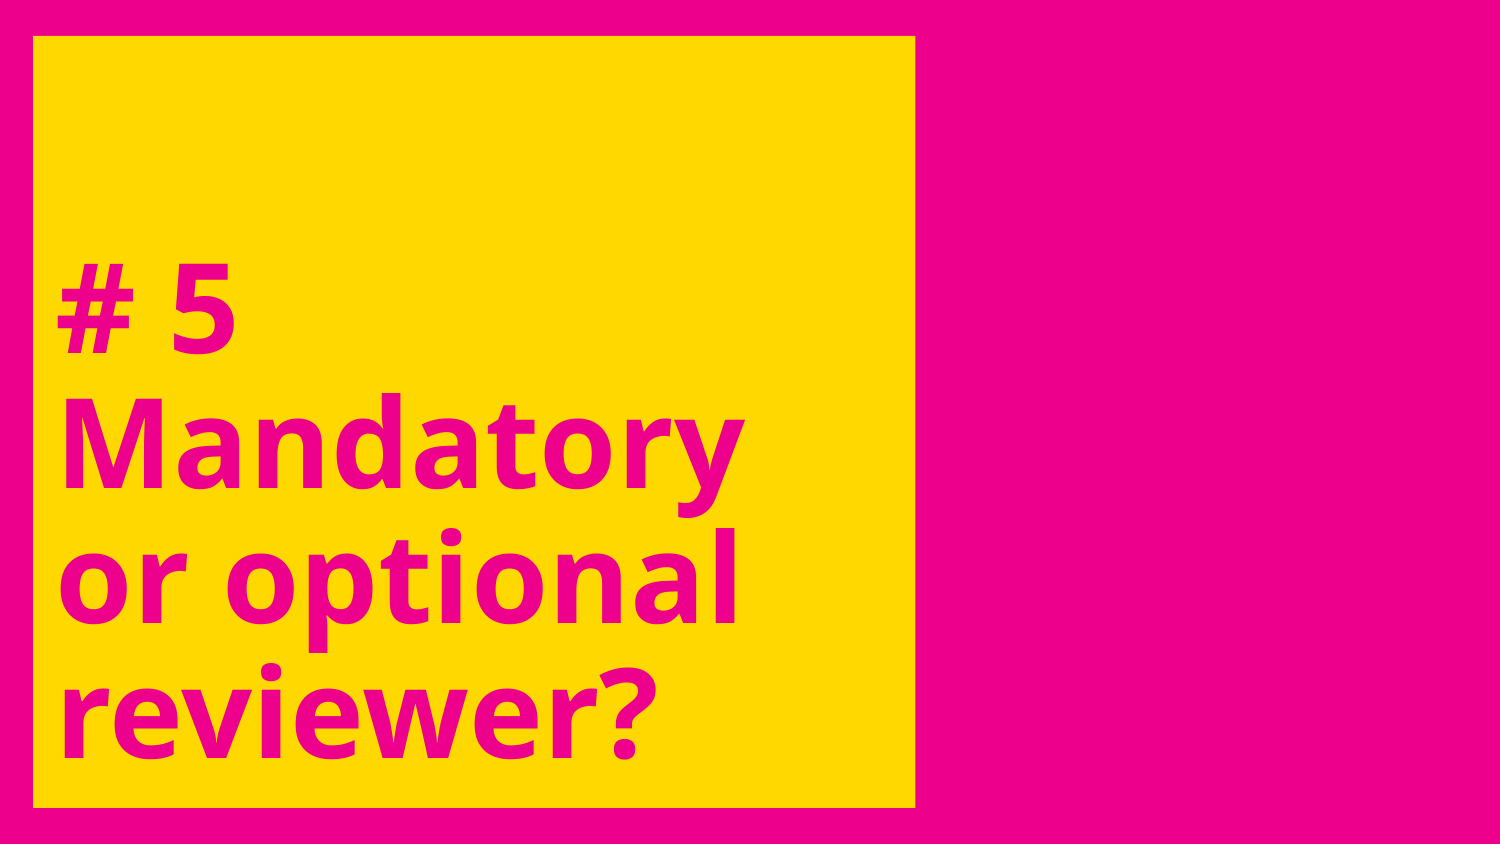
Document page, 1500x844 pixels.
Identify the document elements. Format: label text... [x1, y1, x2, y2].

title # 5 Mandatory or optional reviewer? [33, 35, 916, 808]
